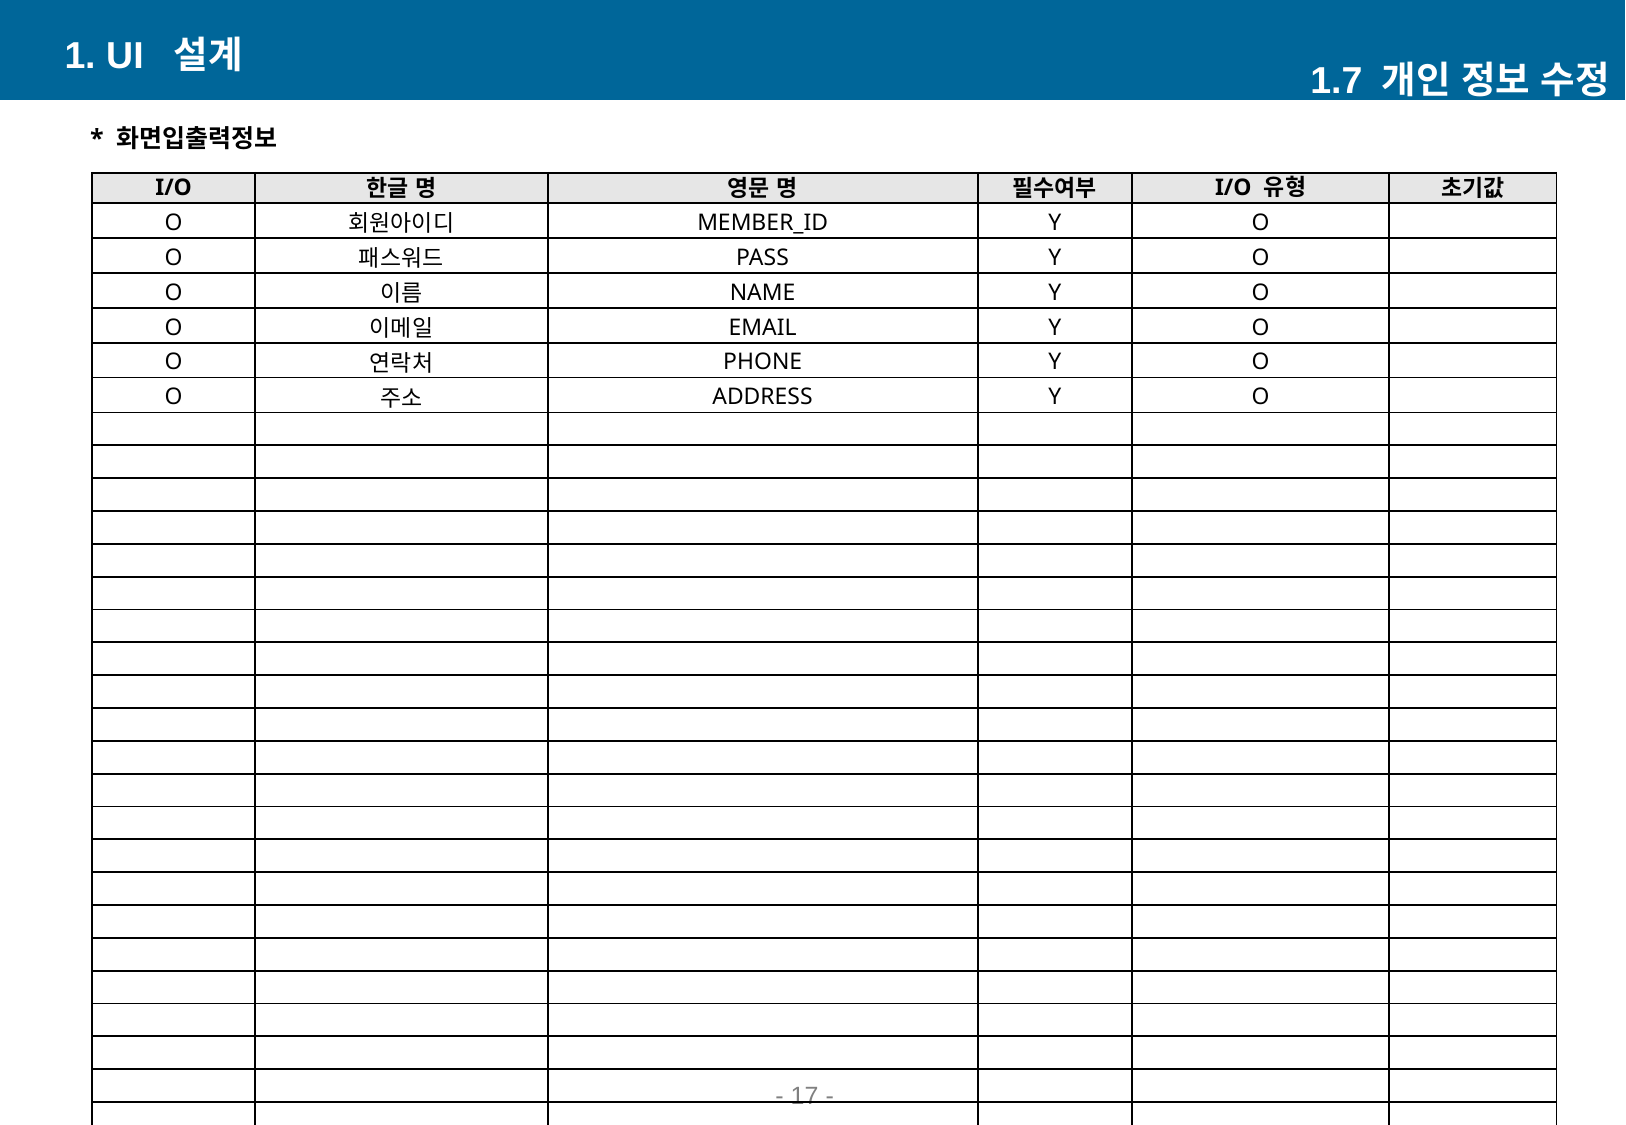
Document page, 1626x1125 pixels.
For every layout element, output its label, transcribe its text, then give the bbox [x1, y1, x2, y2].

table_cell [549, 840, 977, 871]
table_cell [1390, 742, 1556, 773]
table_cell O [93, 239, 254, 272]
table_cell Y [979, 239, 1131, 272]
table_cell [1133, 1070, 1388, 1101]
table_cell [1390, 479, 1556, 510]
table_cell [1390, 1103, 1556, 1125]
table_cell [93, 742, 254, 773]
table_header 필수여부 [979, 174, 1131, 202]
table_cell [1390, 840, 1556, 871]
table_cell [1390, 239, 1556, 272]
table_cell [1390, 309, 1556, 342]
table_cell [549, 1103, 977, 1125]
table_cell [549, 906, 977, 937]
table_cell [1133, 709, 1388, 740]
table_cell [979, 676, 1131, 707]
table_cell [549, 676, 977, 707]
table_cell [979, 1004, 1131, 1035]
table_cell [93, 972, 254, 1003]
table_cell [93, 578, 254, 609]
table_cell NAME [549, 274, 977, 307]
table_cell [1133, 479, 1388, 510]
table_cell [1390, 204, 1556, 237]
table_cell [1390, 344, 1556, 377]
text_box 1. UI 설계 [49, 28, 707, 79]
table_cell [256, 807, 547, 838]
table_cell [1133, 1037, 1388, 1068]
table_cell [1133, 512, 1388, 543]
table_cell [979, 873, 1131, 904]
table_cell EMAIL [549, 309, 977, 342]
table_cell [549, 807, 977, 838]
table_cell [1390, 378, 1556, 412]
table_cell [93, 939, 254, 970]
table_cell [1133, 413, 1388, 444]
table_cell [1133, 742, 1388, 773]
table_cell [256, 446, 547, 477]
table_cell 이메일 [256, 309, 547, 342]
table_cell O [1133, 204, 1388, 237]
table_header I/O [93, 174, 254, 202]
table_cell [979, 709, 1131, 740]
table_cell [979, 972, 1131, 1003]
table_cell [1133, 446, 1388, 477]
table_cell [256, 610, 547, 641]
table_cell [93, 840, 254, 871]
table_cell [979, 446, 1131, 477]
table_cell [549, 545, 977, 576]
table_cell [1390, 610, 1556, 641]
table_cell [1133, 578, 1388, 609]
table_cell [256, 742, 547, 773]
table_cell [1390, 676, 1556, 707]
table_cell [979, 1103, 1131, 1125]
table_cell O [93, 344, 254, 377]
table_cell [93, 676, 254, 707]
table_cell O [1133, 309, 1388, 342]
table_cell 주소 [256, 378, 547, 412]
table_cell [1133, 873, 1388, 904]
table_cell [93, 873, 254, 904]
table_cell [1390, 709, 1556, 740]
table_header 영문 명 [549, 174, 977, 202]
table_cell [1390, 939, 1556, 970]
table_cell [1390, 873, 1556, 904]
table_cell [1390, 413, 1556, 444]
table_cell Y [979, 344, 1131, 377]
table_cell O [1133, 378, 1388, 412]
table_cell [93, 545, 254, 576]
table_cell [979, 1070, 1131, 1101]
table_cell [93, 413, 254, 444]
table_cell ADDRESS [549, 378, 977, 412]
table_cell O [1133, 239, 1388, 272]
table_cell [1390, 972, 1556, 1003]
table_cell MEMBER_ID [549, 204, 977, 237]
table_cell [256, 906, 547, 937]
table_cell [1133, 939, 1388, 970]
table_cell [1133, 610, 1388, 641]
table_cell [979, 479, 1131, 510]
table_cell [549, 1037, 977, 1068]
table_cell [549, 939, 977, 970]
table_cell Y [979, 204, 1131, 237]
table_cell [549, 873, 977, 904]
table_cell [93, 643, 254, 674]
table_cell O [93, 204, 254, 237]
table_cell [549, 413, 977, 444]
table_cell [979, 742, 1131, 773]
table_cell [256, 1103, 547, 1125]
table_cell [93, 479, 254, 510]
table_cell [979, 807, 1131, 838]
table_cell [93, 807, 254, 838]
table_cell [1390, 545, 1556, 576]
table_cell [549, 643, 977, 674]
table_cell [256, 578, 547, 609]
table_cell 패스워드 [256, 239, 547, 272]
table_cell [256, 775, 547, 806]
table_cell PHONE [549, 344, 977, 377]
table_cell [256, 512, 547, 543]
table_header I/O 유형 [1133, 174, 1388, 202]
table_cell [549, 775, 977, 806]
table_cell [256, 1004, 547, 1035]
table_cell [1133, 840, 1388, 871]
table_cell [1133, 906, 1388, 937]
table_cell [979, 610, 1131, 641]
table_cell Y [979, 274, 1131, 307]
table_cell Y [979, 378, 1131, 412]
table_cell Y [979, 309, 1131, 342]
table_cell [979, 1037, 1131, 1068]
table_cell [256, 840, 547, 871]
table_cell PASS [549, 239, 977, 272]
table_cell [979, 413, 1131, 444]
table_cell [1390, 512, 1556, 543]
table_cell 연락처 [256, 344, 547, 377]
table_cell [549, 972, 977, 1003]
table_cell [256, 479, 547, 510]
table_cell 이름 [256, 274, 547, 307]
table_cell [1390, 775, 1556, 806]
table_cell [93, 709, 254, 740]
table_header 초기값 [1390, 174, 1556, 202]
table_cell [1390, 807, 1556, 838]
table_cell [256, 545, 547, 576]
table_cell [256, 939, 547, 970]
table_cell [93, 1004, 254, 1035]
table_cell [256, 643, 547, 674]
table_cell [1133, 545, 1388, 576]
table_cell [549, 578, 977, 609]
table_cell [1133, 1004, 1388, 1035]
table_header 한글 명 [256, 174, 547, 202]
table_cell [979, 545, 1131, 576]
table_cell [93, 1103, 254, 1125]
table_cell [1133, 775, 1388, 806]
table_cell [979, 939, 1131, 970]
table_cell [93, 610, 254, 641]
table_cell [979, 775, 1131, 806]
table_cell [256, 413, 547, 444]
table_cell [549, 610, 977, 641]
table_cell [549, 1070, 977, 1101]
table_cell [1390, 643, 1556, 674]
table_cell [1133, 807, 1388, 838]
table_cell [1390, 578, 1556, 609]
text_box * 화면입출력정보 [75, 115, 292, 161]
table_cell [979, 578, 1131, 609]
table_cell [549, 742, 977, 773]
table_cell 회원아이디 [256, 204, 547, 237]
table_cell [549, 709, 977, 740]
table_cell [256, 709, 547, 740]
table_cell [1390, 446, 1556, 477]
table_cell [979, 840, 1131, 871]
table_cell [1133, 1103, 1388, 1125]
table_cell [1133, 676, 1388, 707]
table_cell O [1133, 274, 1388, 307]
table_cell [549, 1004, 977, 1035]
table_cell O [93, 309, 254, 342]
table_cell [979, 643, 1131, 674]
table_cell [1390, 274, 1556, 307]
table_cell [93, 1070, 254, 1101]
table_cell [256, 1070, 547, 1101]
table_cell [979, 512, 1131, 543]
table_cell [1133, 643, 1388, 674]
table_cell [93, 512, 254, 543]
table_cell [549, 512, 977, 543]
table_cell [1390, 1004, 1556, 1035]
table_cell [1390, 1037, 1556, 1068]
table_cell [256, 1037, 547, 1068]
table_cell O [1133, 344, 1388, 377]
table_cell O [93, 274, 254, 307]
table_cell [256, 873, 547, 904]
table_cell [549, 446, 977, 477]
table_cell [1390, 906, 1556, 937]
table_cell [93, 446, 254, 477]
text_box 1.7 개인 정보 수정 [968, 53, 1625, 104]
table_cell [979, 906, 1131, 937]
table_cell [1390, 1070, 1556, 1101]
table_cell [93, 775, 254, 806]
table_cell [93, 1037, 254, 1068]
table_cell [256, 972, 547, 1003]
table_cell [1133, 972, 1388, 1003]
table_cell [93, 906, 254, 937]
table_cell [549, 479, 977, 510]
table_cell [256, 676, 547, 707]
table_cell O [93, 378, 254, 412]
